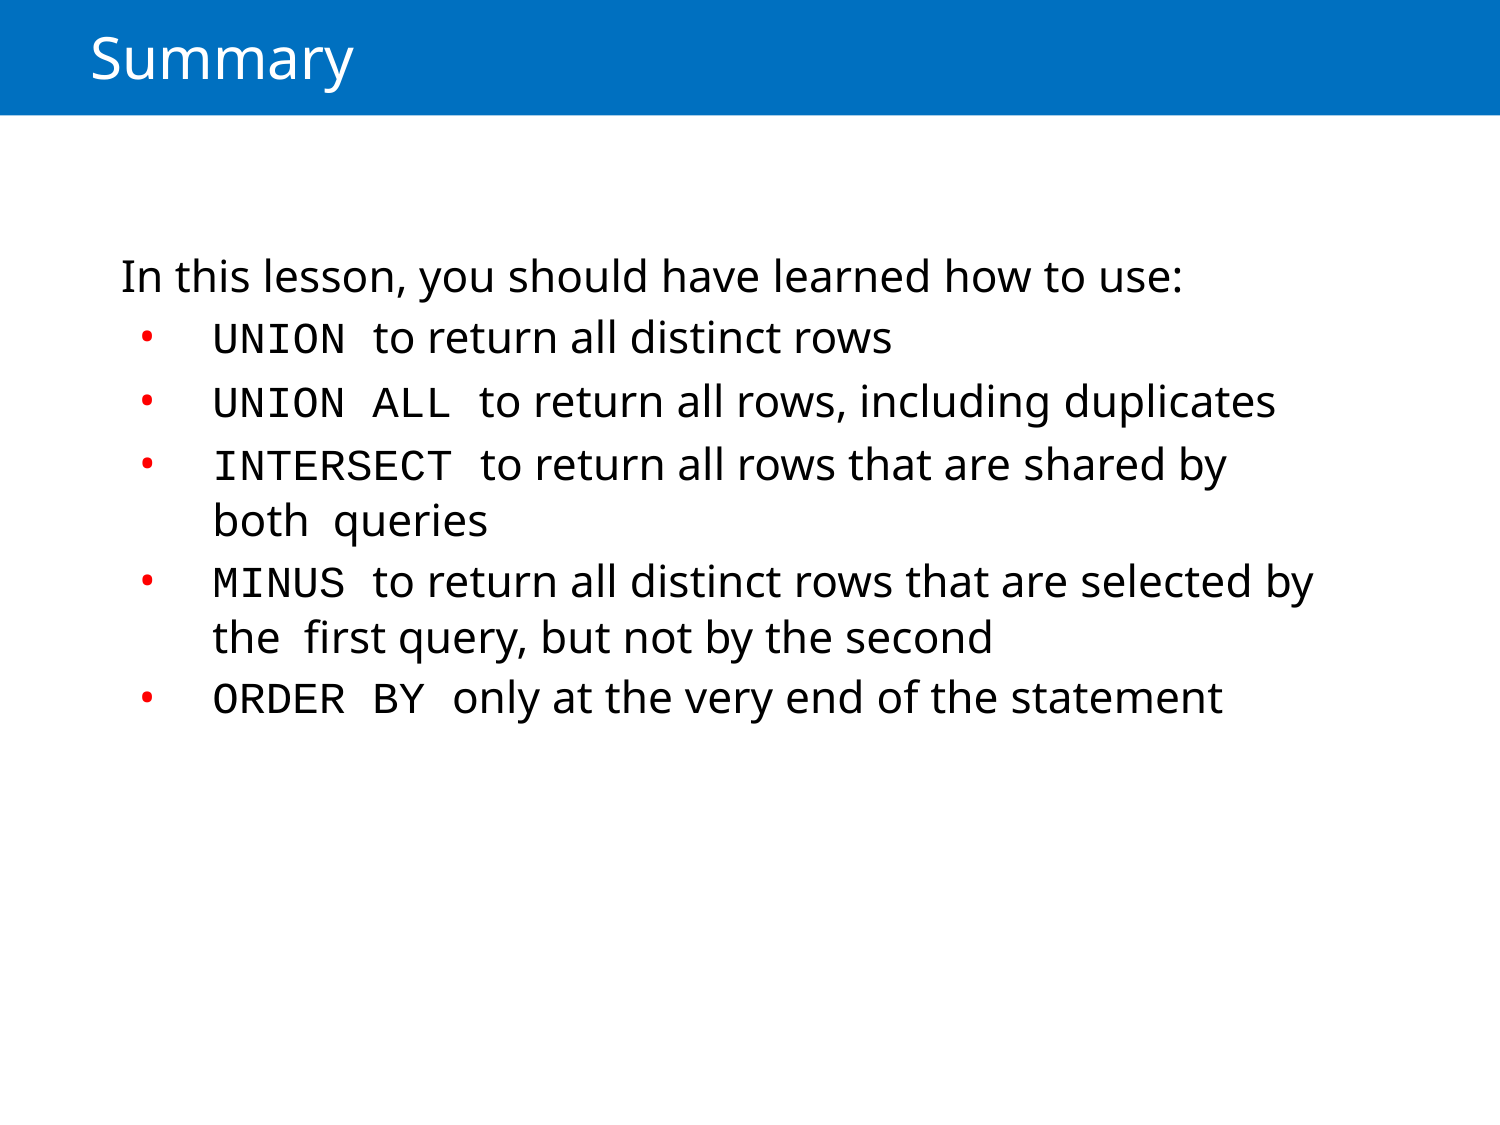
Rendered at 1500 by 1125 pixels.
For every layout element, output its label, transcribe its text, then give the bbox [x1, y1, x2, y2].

title Summary [88, 0, 1424, 151]
text_box In this lesson, you should have learned how to use: UNION to return all distinct rows UNION ALL to return all rows, including duplicates INTERSECT to return all rows that are shared by both queries MINUS to return all distinct rows that are selected by the first query, but not by the second ORDER BY only at the very end of the statement [119, 238, 1317, 723]
